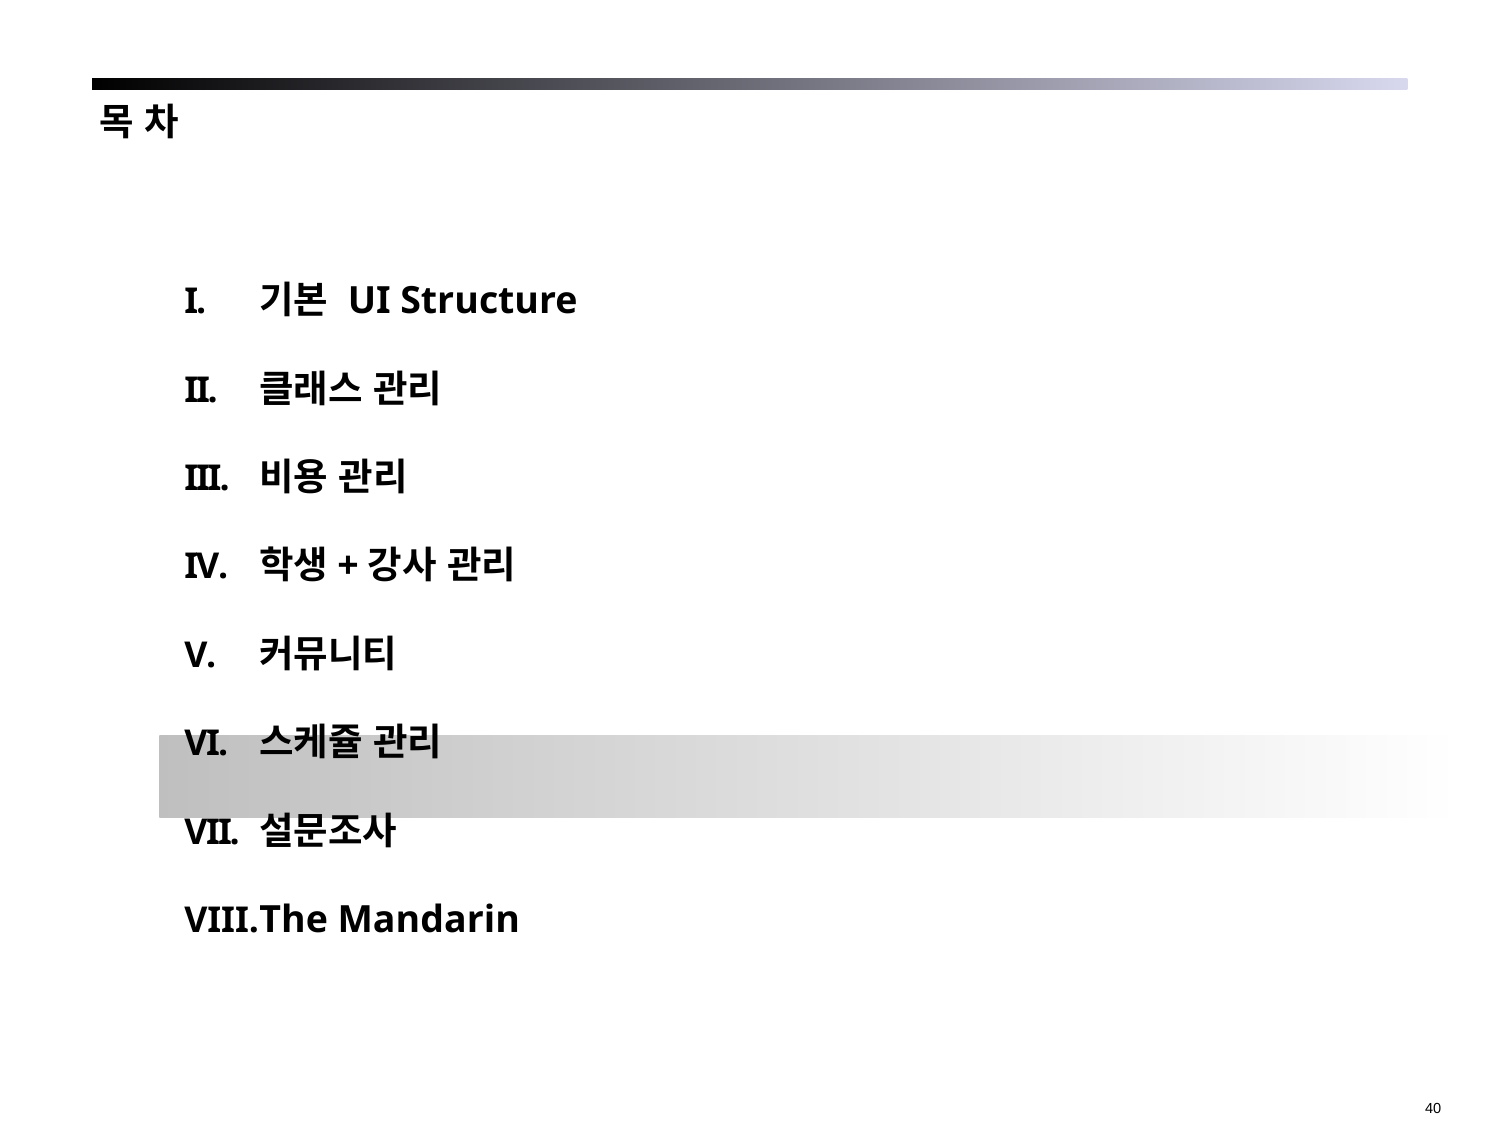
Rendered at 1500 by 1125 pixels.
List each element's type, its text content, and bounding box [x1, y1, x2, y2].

text_box 기본 UI Structure 클래스 관리 비용 관리 학생+강사 관리 커뮤니티 스케쥴 관리 설문조사 The Mandarin [169, 255, 1456, 948]
text_box 목 차 [99, 91, 1500, 225]
text_box [159, 735, 169, 818]
